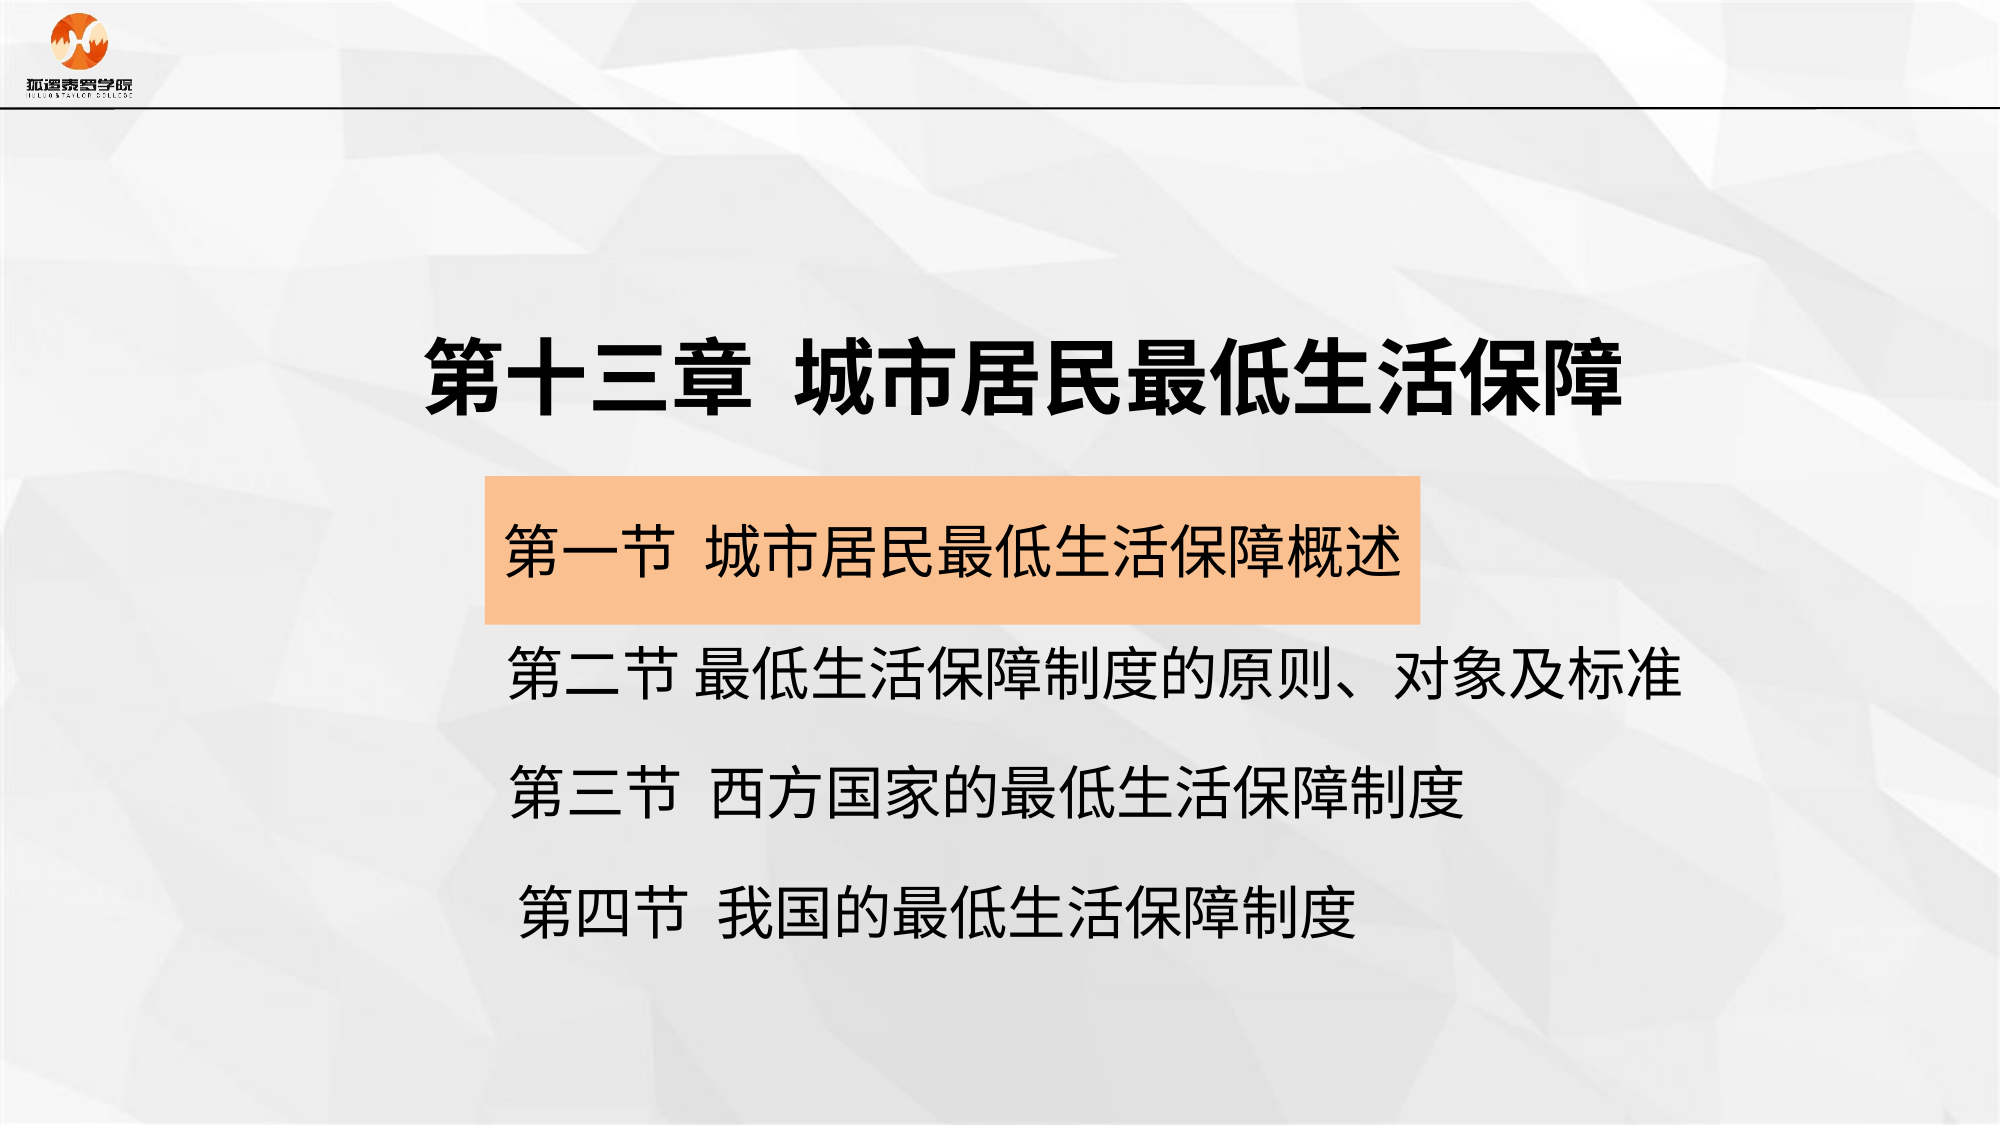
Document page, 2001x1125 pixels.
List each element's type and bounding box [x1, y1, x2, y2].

text_box [373, 317, 1705, 986]
picture [4, 0, 154, 111]
